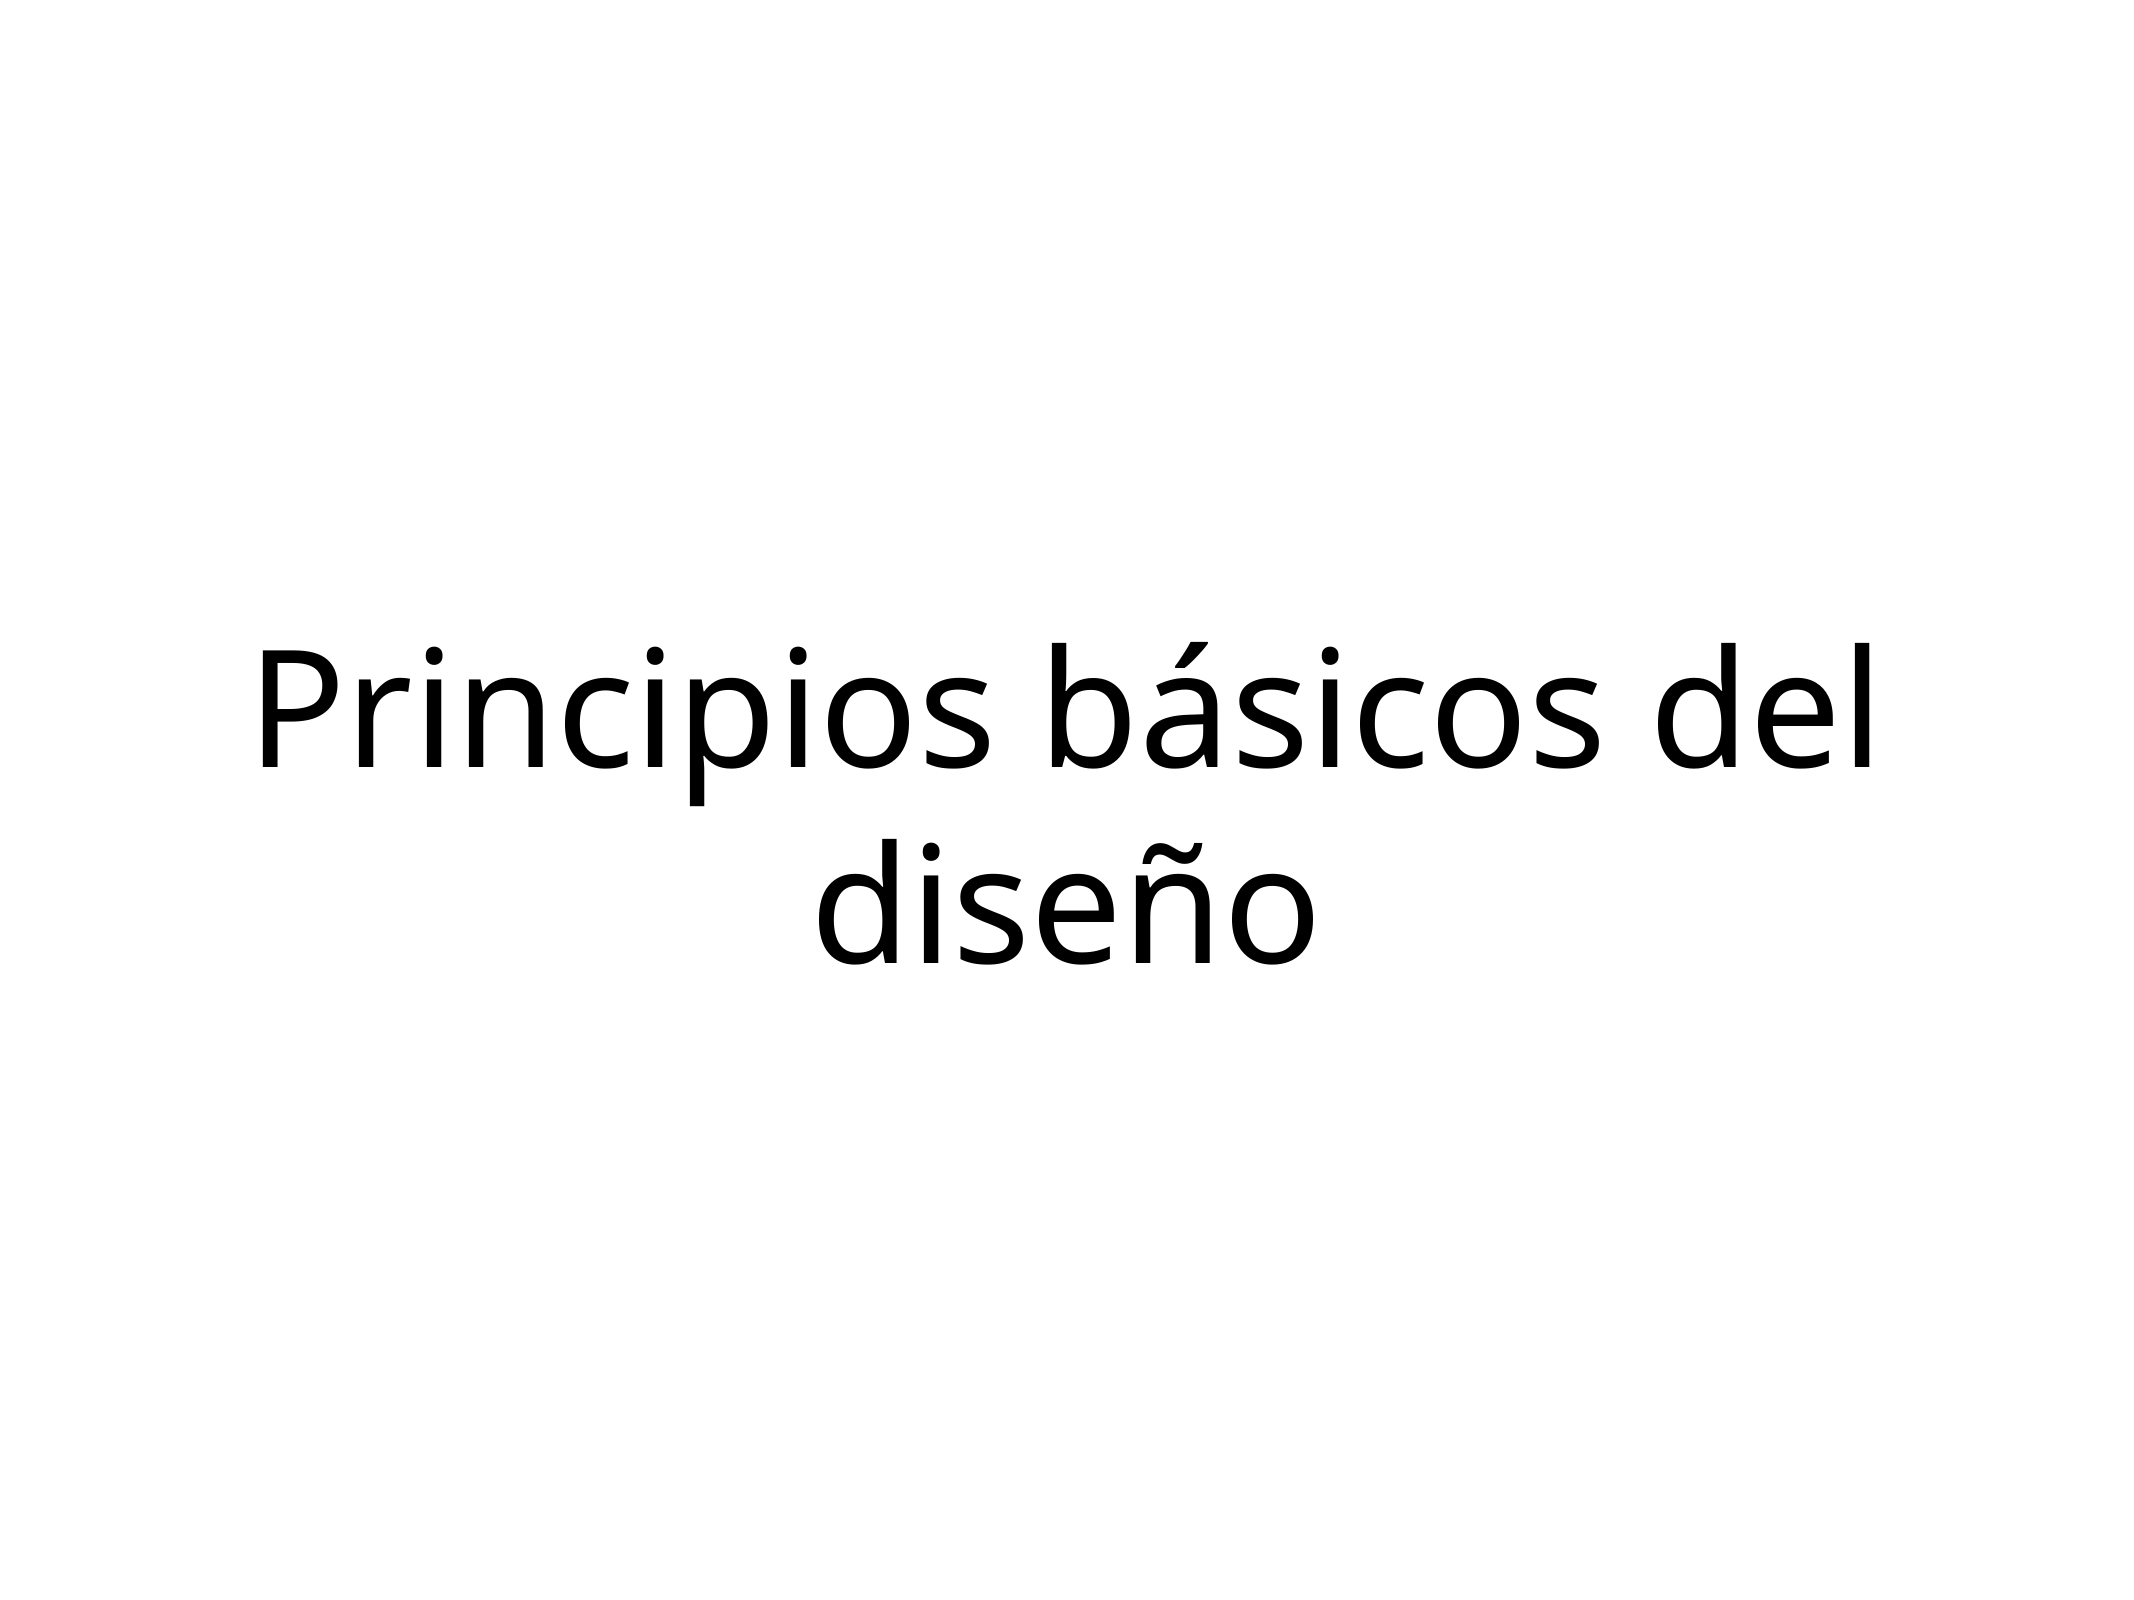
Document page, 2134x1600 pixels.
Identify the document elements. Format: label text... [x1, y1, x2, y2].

title Principios básicos del diseño [208, 595, 1925, 1005]
